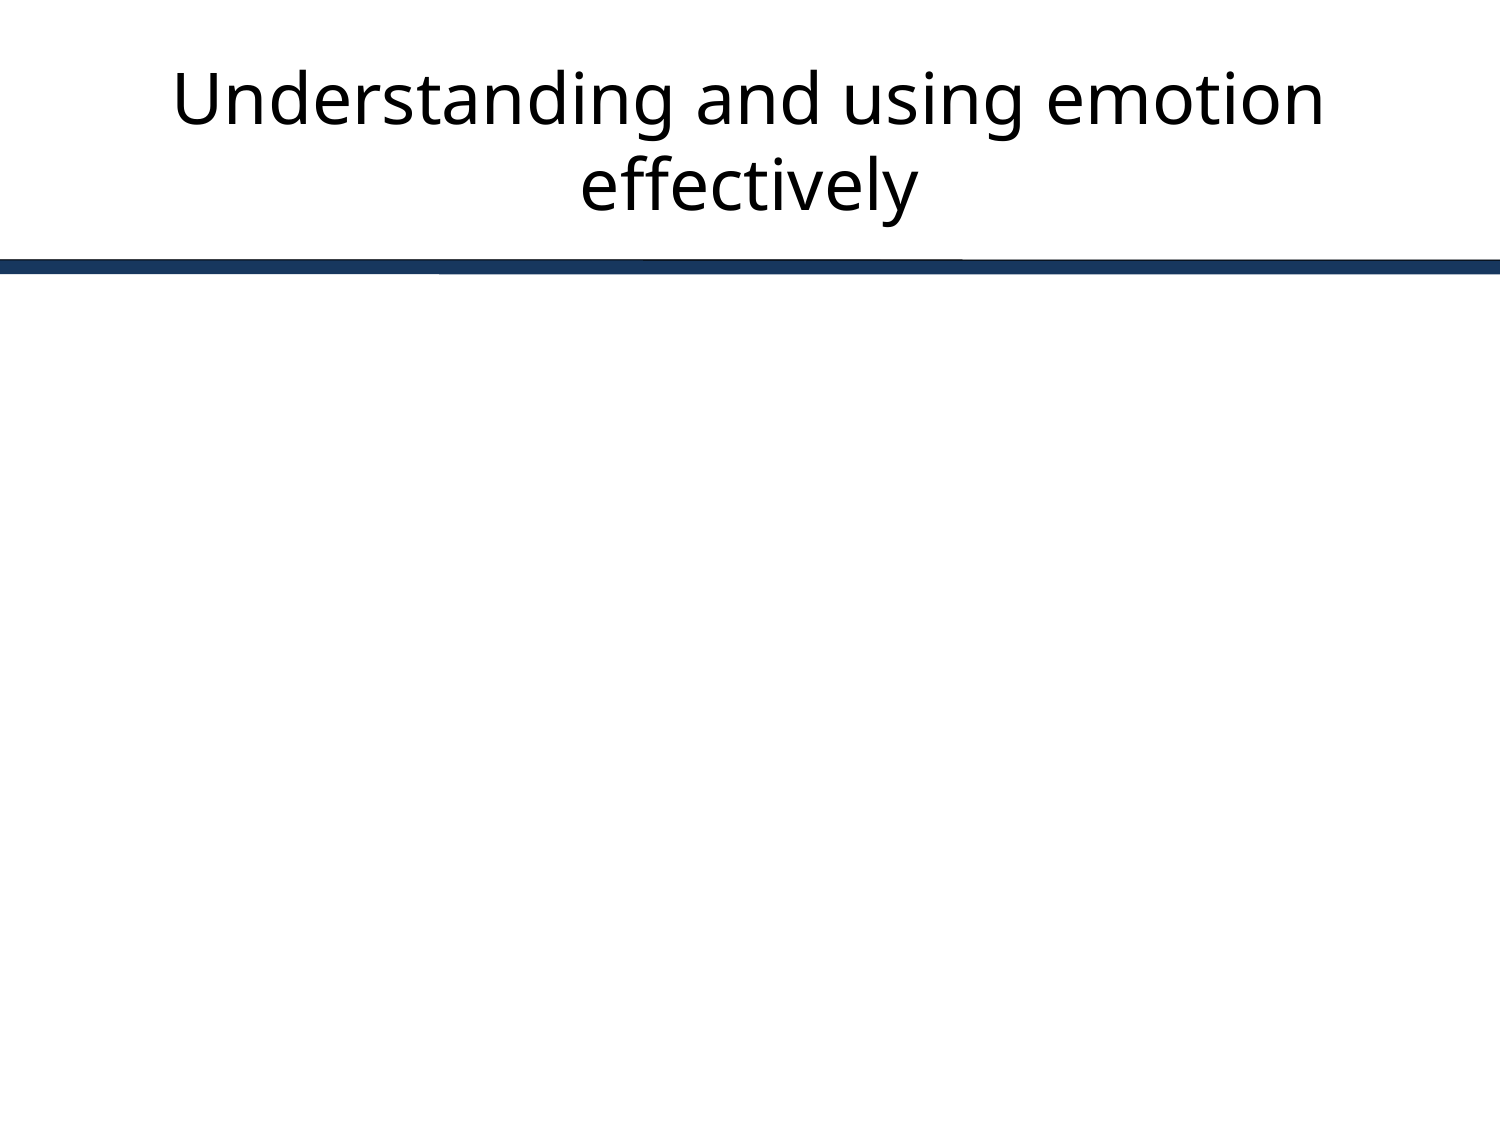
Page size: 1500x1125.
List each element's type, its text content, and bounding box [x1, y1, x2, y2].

title Understanding and using emotion effectively [75, 45, 1425, 233]
